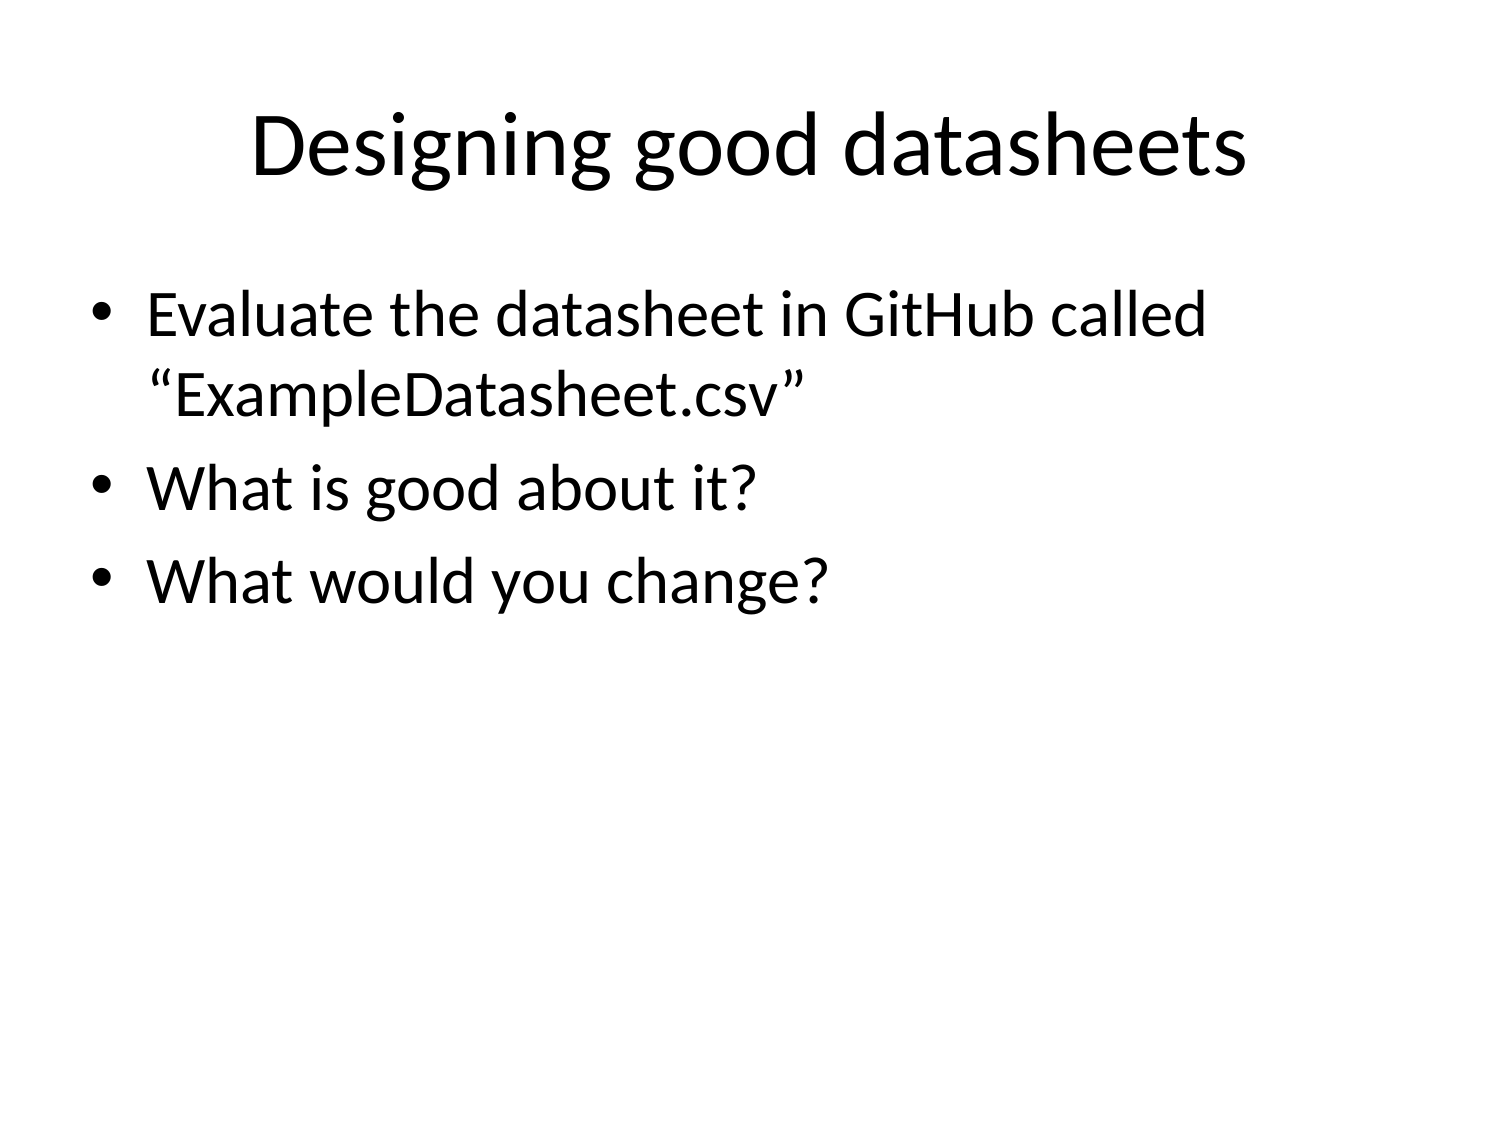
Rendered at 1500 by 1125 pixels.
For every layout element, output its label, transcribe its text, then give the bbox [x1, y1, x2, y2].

title Designing good datasheets [75, 45, 1425, 233]
list Evaluate the datasheet in GitHub called “ExampleDatasheet.csv” What is good about it? What would you change? [75, 262, 1425, 1005]
